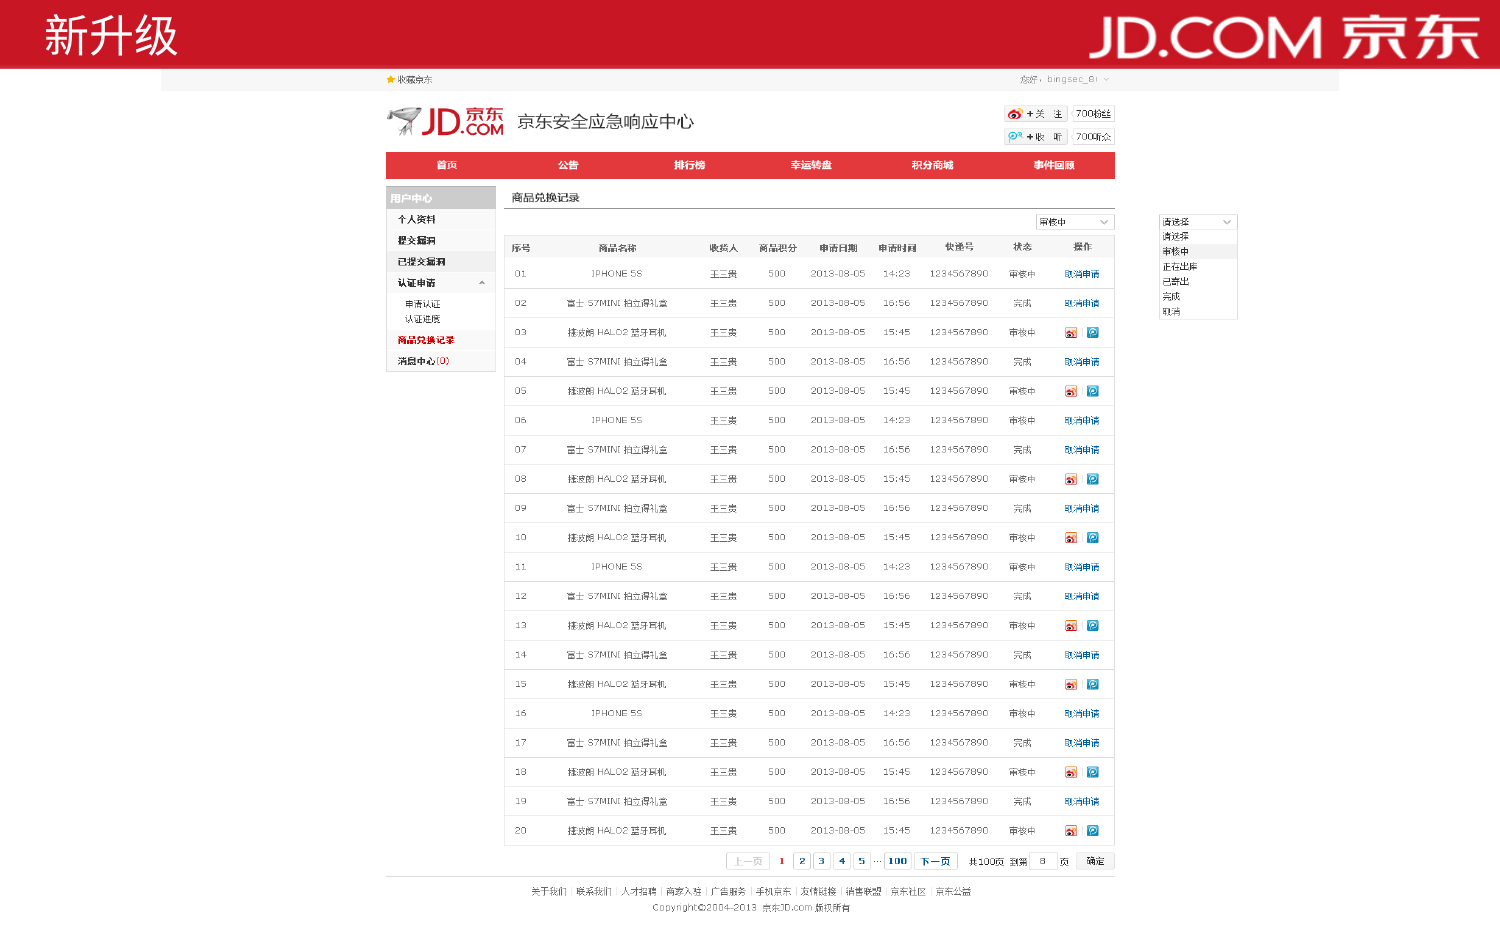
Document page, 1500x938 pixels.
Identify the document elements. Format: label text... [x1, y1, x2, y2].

text_box 新升级 [29, 0, 694, 69]
picture [0, 0, 1500, 938]
